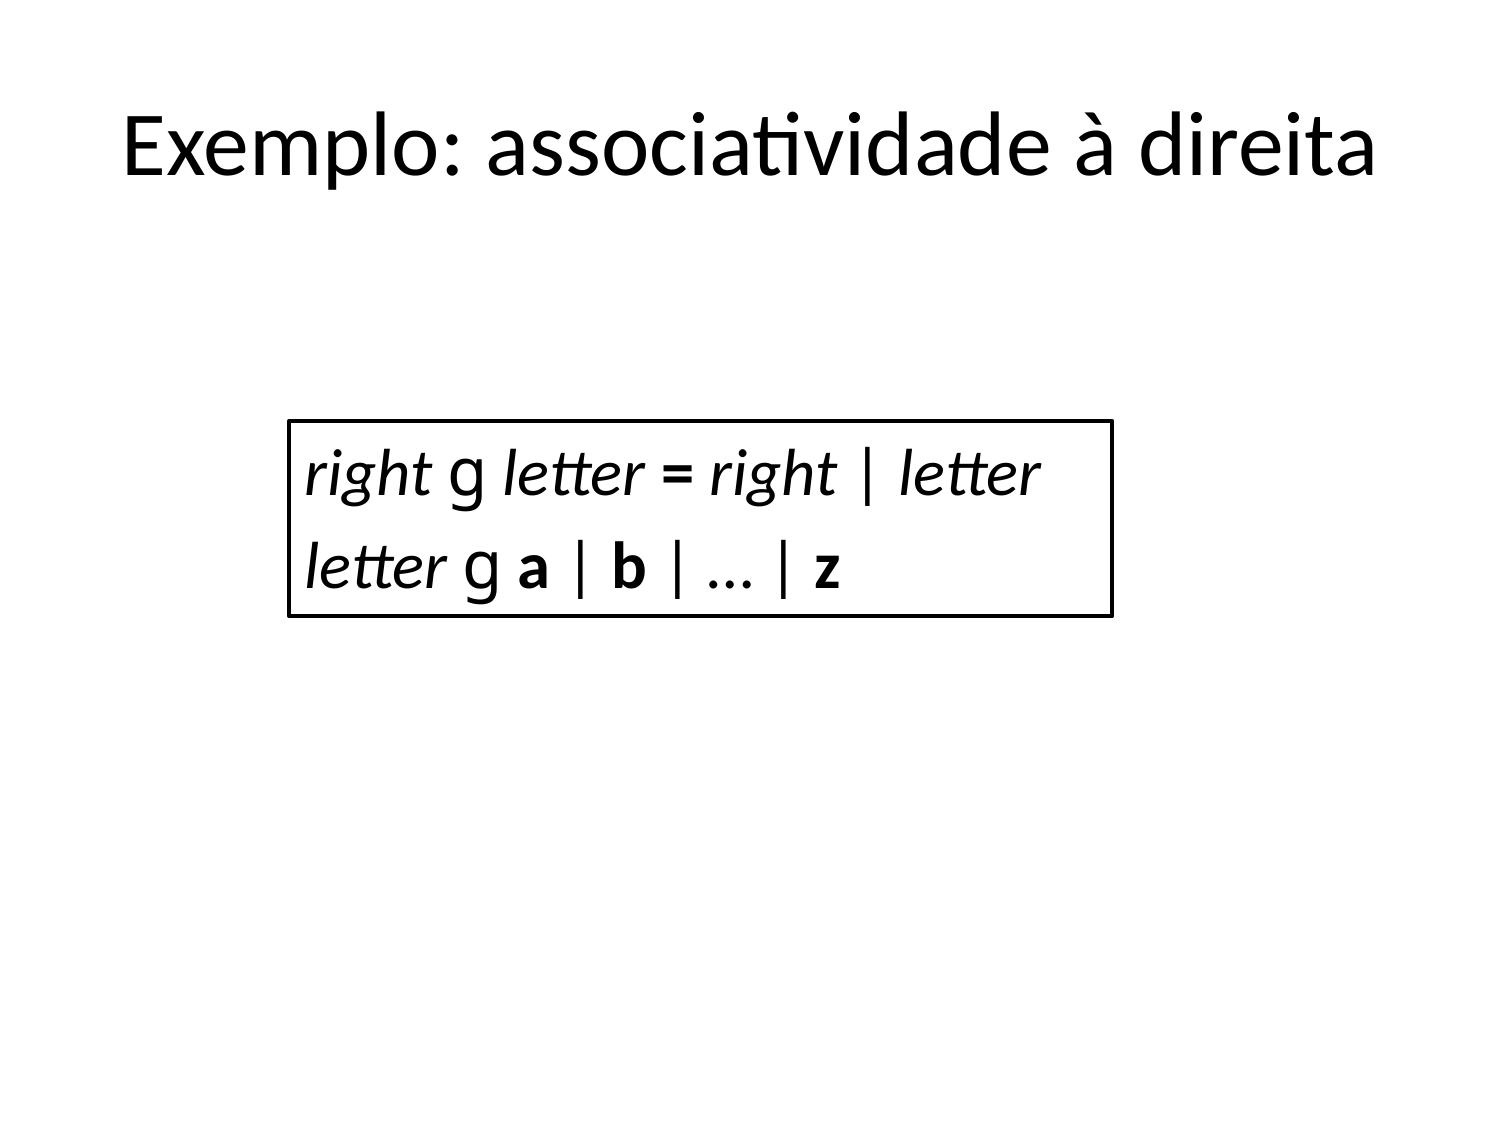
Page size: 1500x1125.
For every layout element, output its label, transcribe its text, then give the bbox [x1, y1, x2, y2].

list right g letter = right | letter letter g a | b | … | z [287, 419, 1114, 618]
title Exemplo: associatividade à direita [75, 45, 1425, 233]
